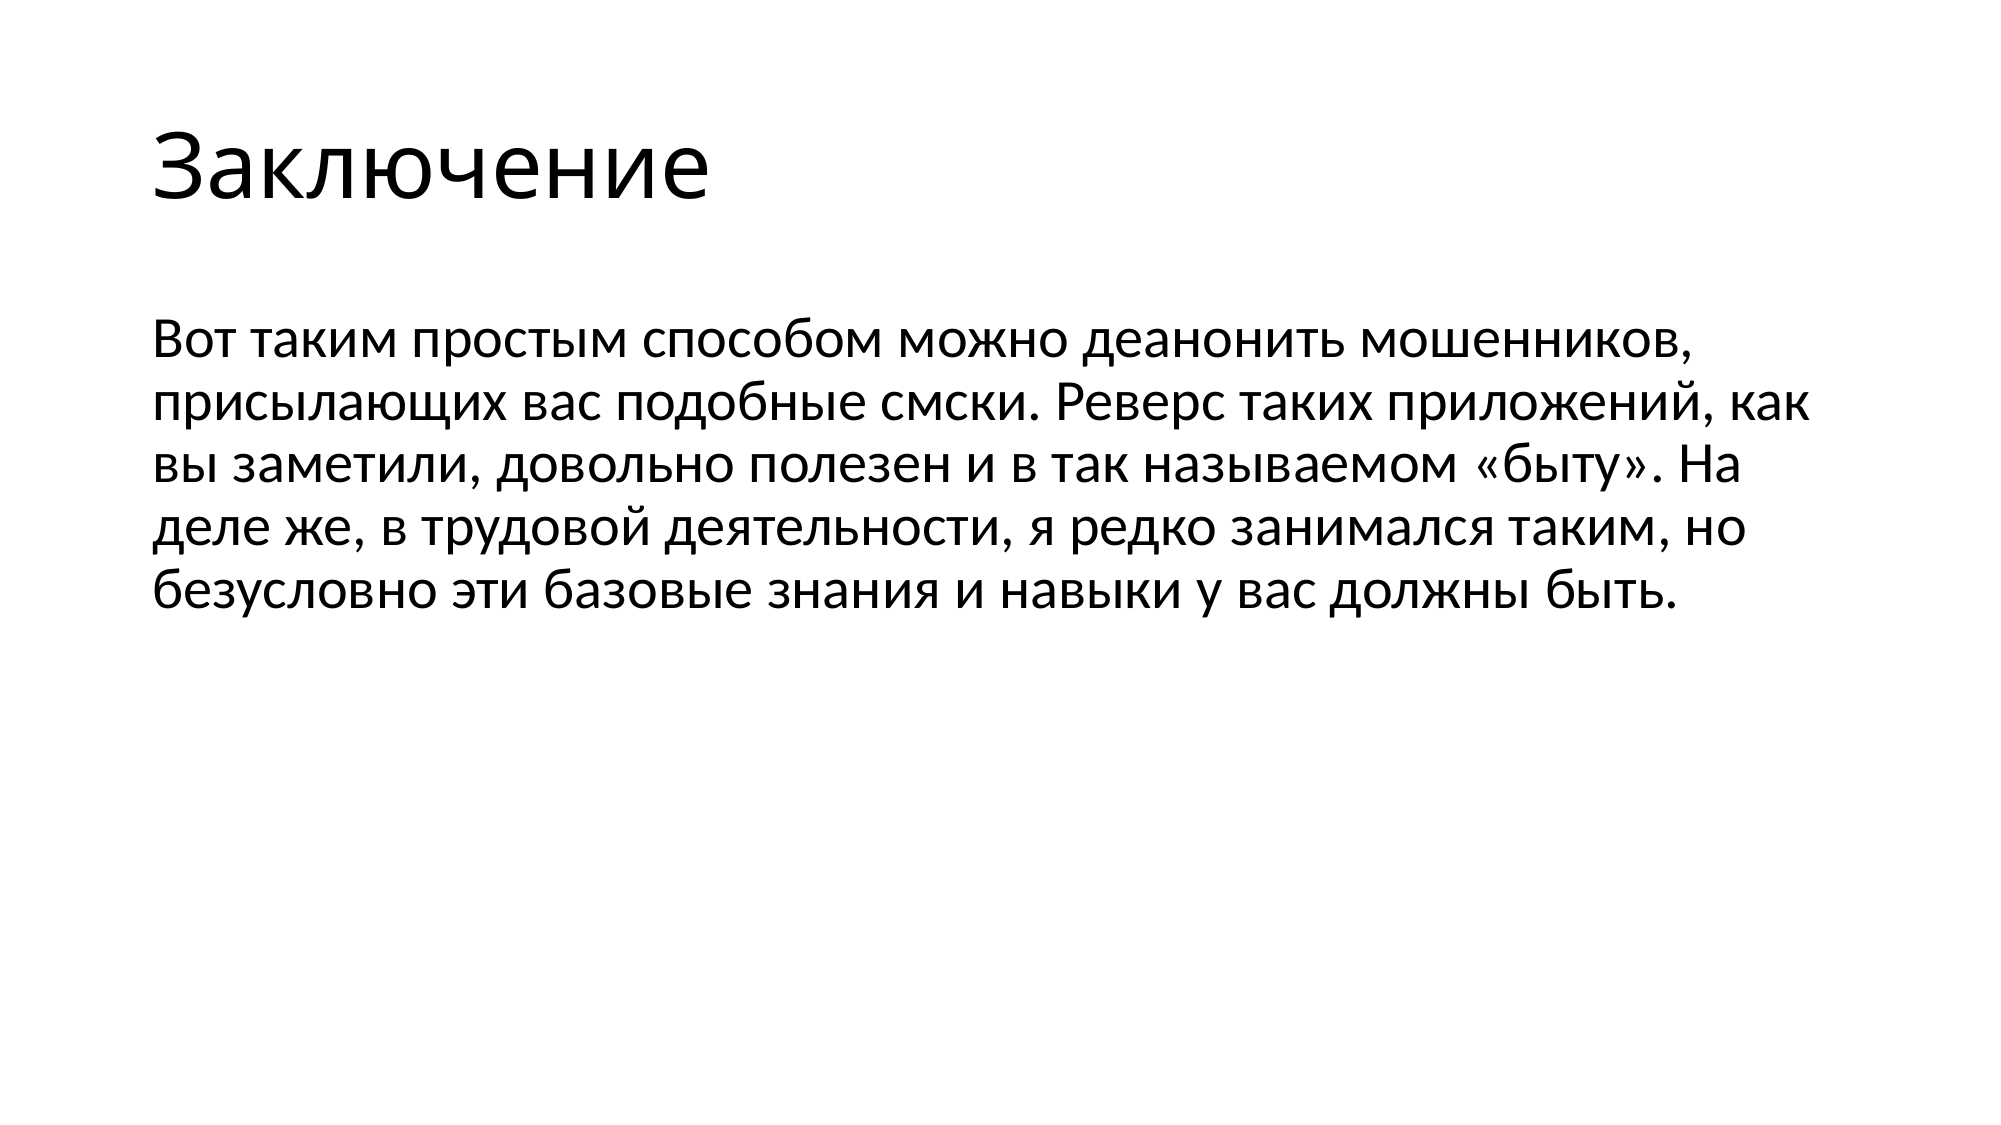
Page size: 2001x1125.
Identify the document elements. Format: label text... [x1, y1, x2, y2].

title Заключение [137, 59, 1863, 278]
list Вот таким простым способом можно деанонить мошенников, присылающих вас подобные смски. Реверс таких приложений, как вы заметили, довольно полезен и в так называемом «быту». На деле же, в трудовой деятельности, я редко занимался таким, но безусловно эти базовые знания и навыки у вас должны быть. [137, 299, 1863, 1014]
